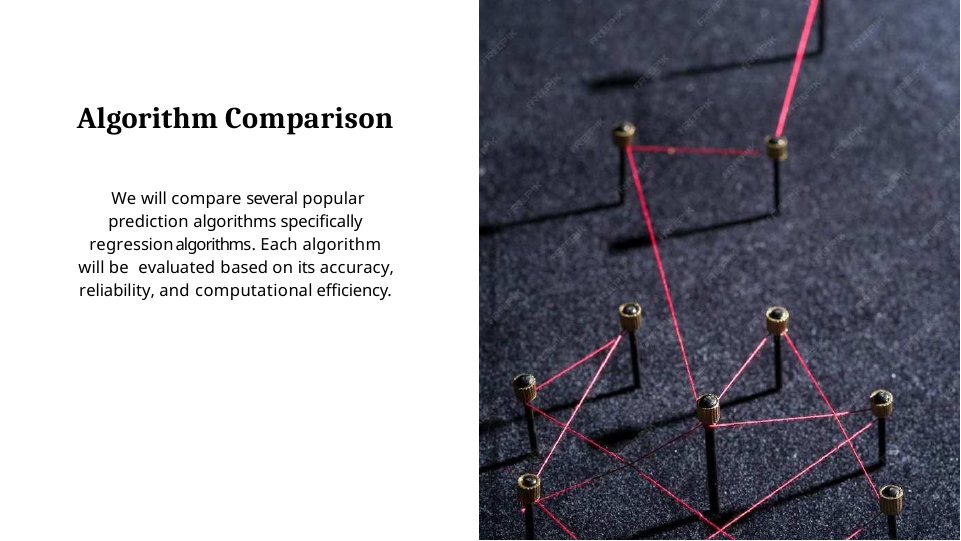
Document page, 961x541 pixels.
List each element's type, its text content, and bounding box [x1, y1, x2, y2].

picture [479, 0, 960, 540]
text_box We will compare several popular prediction algorithms specifically regression algorithms. Each algorithm will be evaluated based on its accuracy, reliability, and computational efﬁciency. [74, 182, 396, 300]
title Algorithm Comparison [74, 96, 405, 156]
